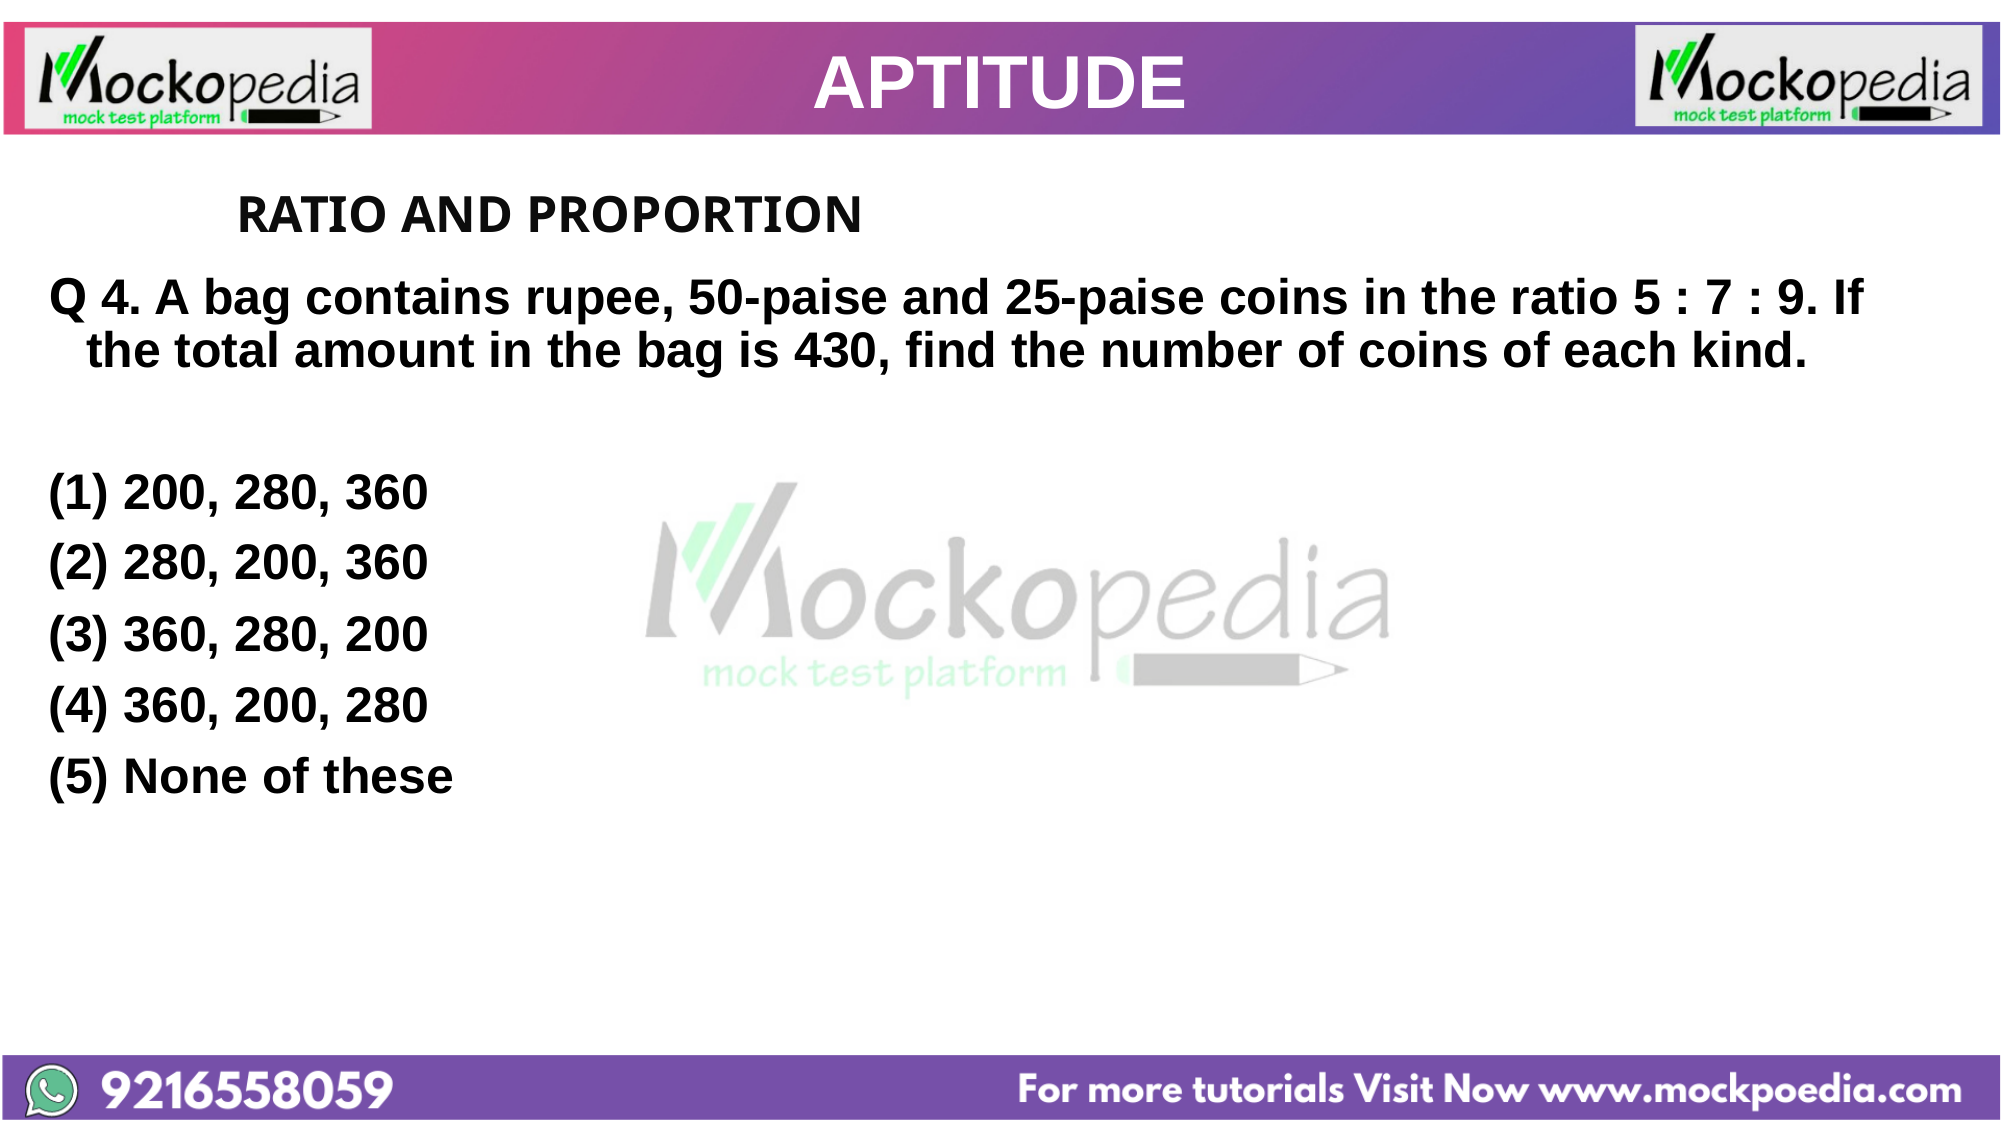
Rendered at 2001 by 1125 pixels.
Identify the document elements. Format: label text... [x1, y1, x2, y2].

list RATIO AND PROPORTION Q 4. A bag contains rupee, 50-paise and 25-paise coins in the ratio 5 : 7 : 9. If the total amount in the bag is 430, find the number of coins of each kind. 200, 280, 360 (2) 280, 200, 360 (3) 360, 280, 200 (4) 360, 200, 280 (5) None of these [33, 175, 1959, 1053]
picture [0, 0, 2001, 1125]
title APTITUDE [41, 31, 1959, 142]
